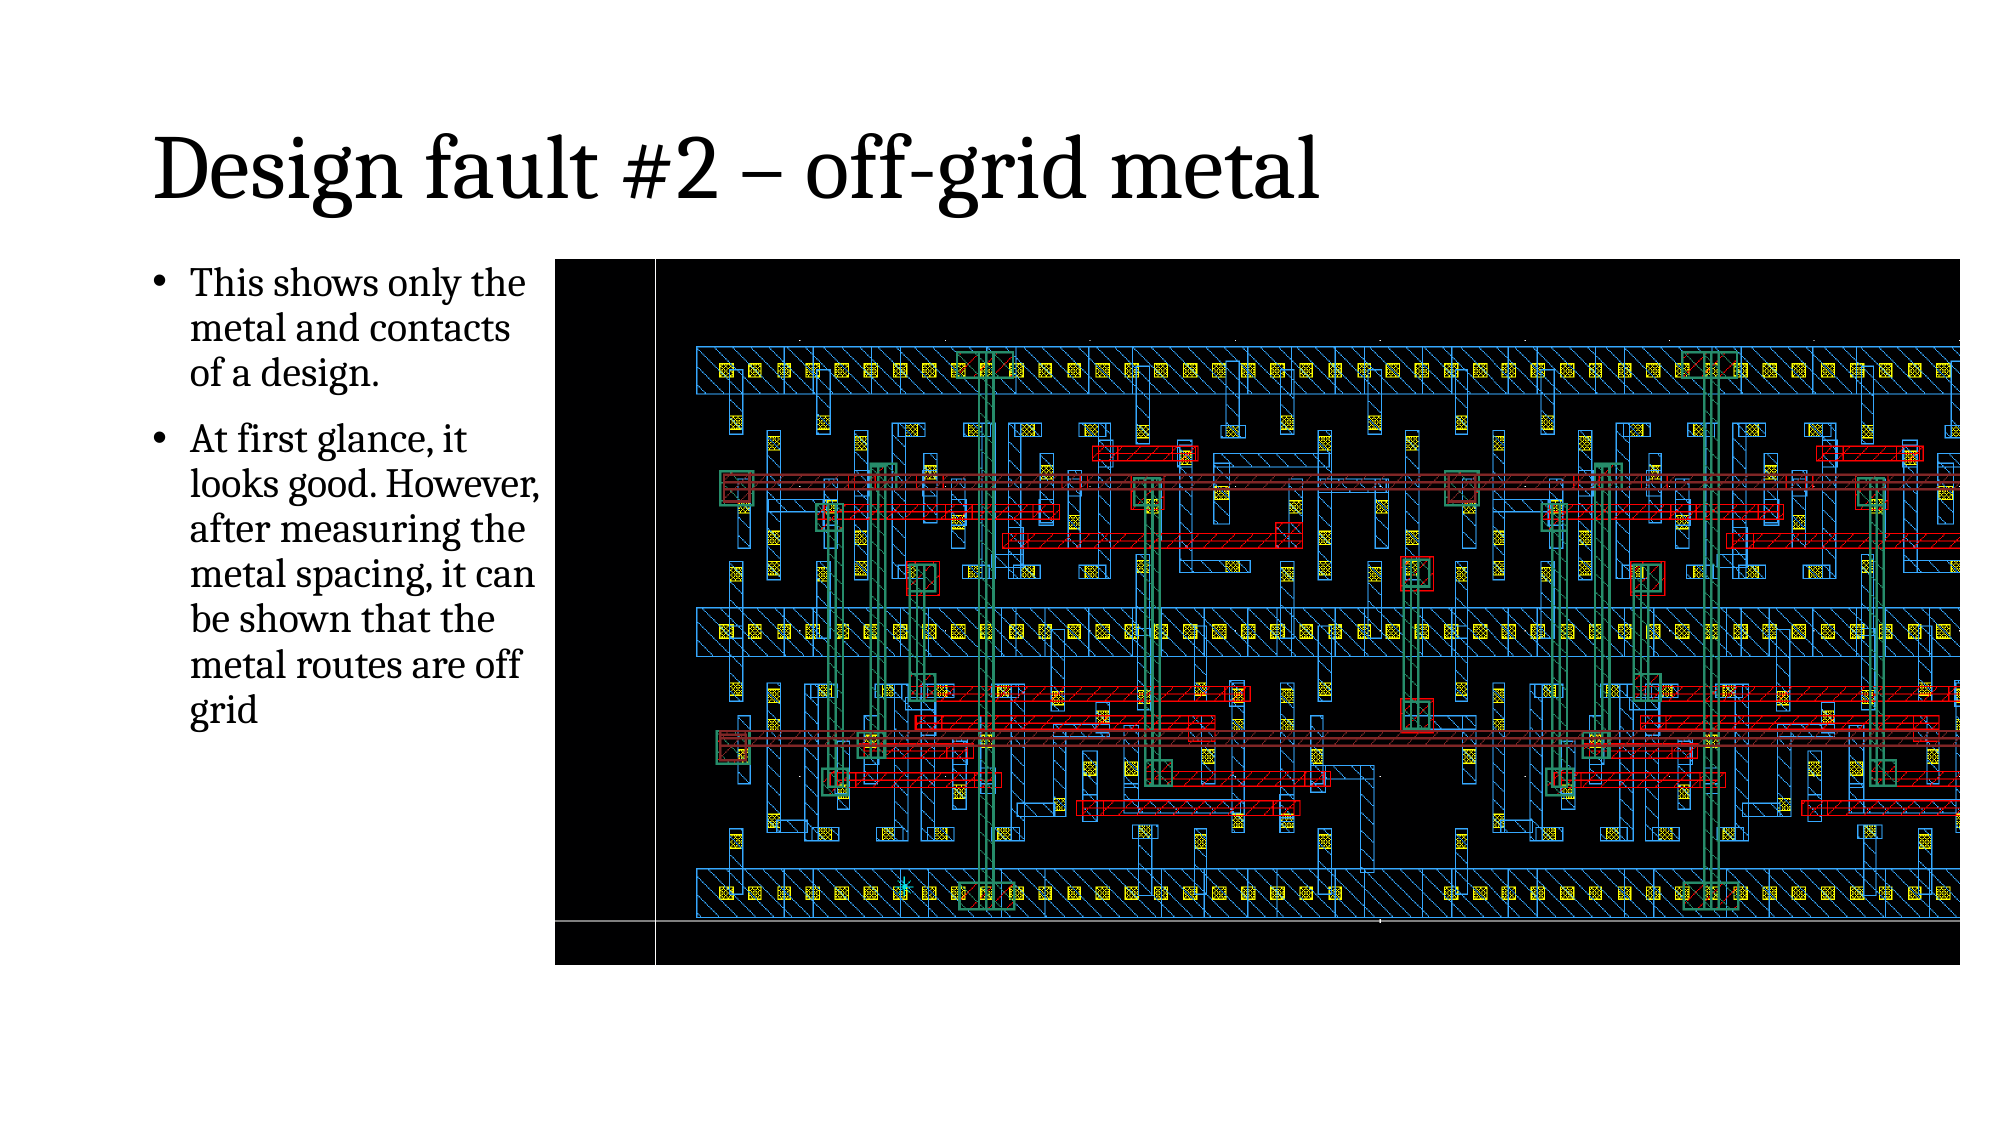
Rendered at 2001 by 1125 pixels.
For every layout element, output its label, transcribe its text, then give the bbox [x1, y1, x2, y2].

picture [554, 259, 1960, 965]
list This shows only the metal and contacts of a design. At first glance, it looks good. However, after measuring the metal spacing, it can be shown that the metal routes are off grid [137, 253, 555, 971]
title Design fault #2 – off-grid metal [137, 59, 1863, 259]
